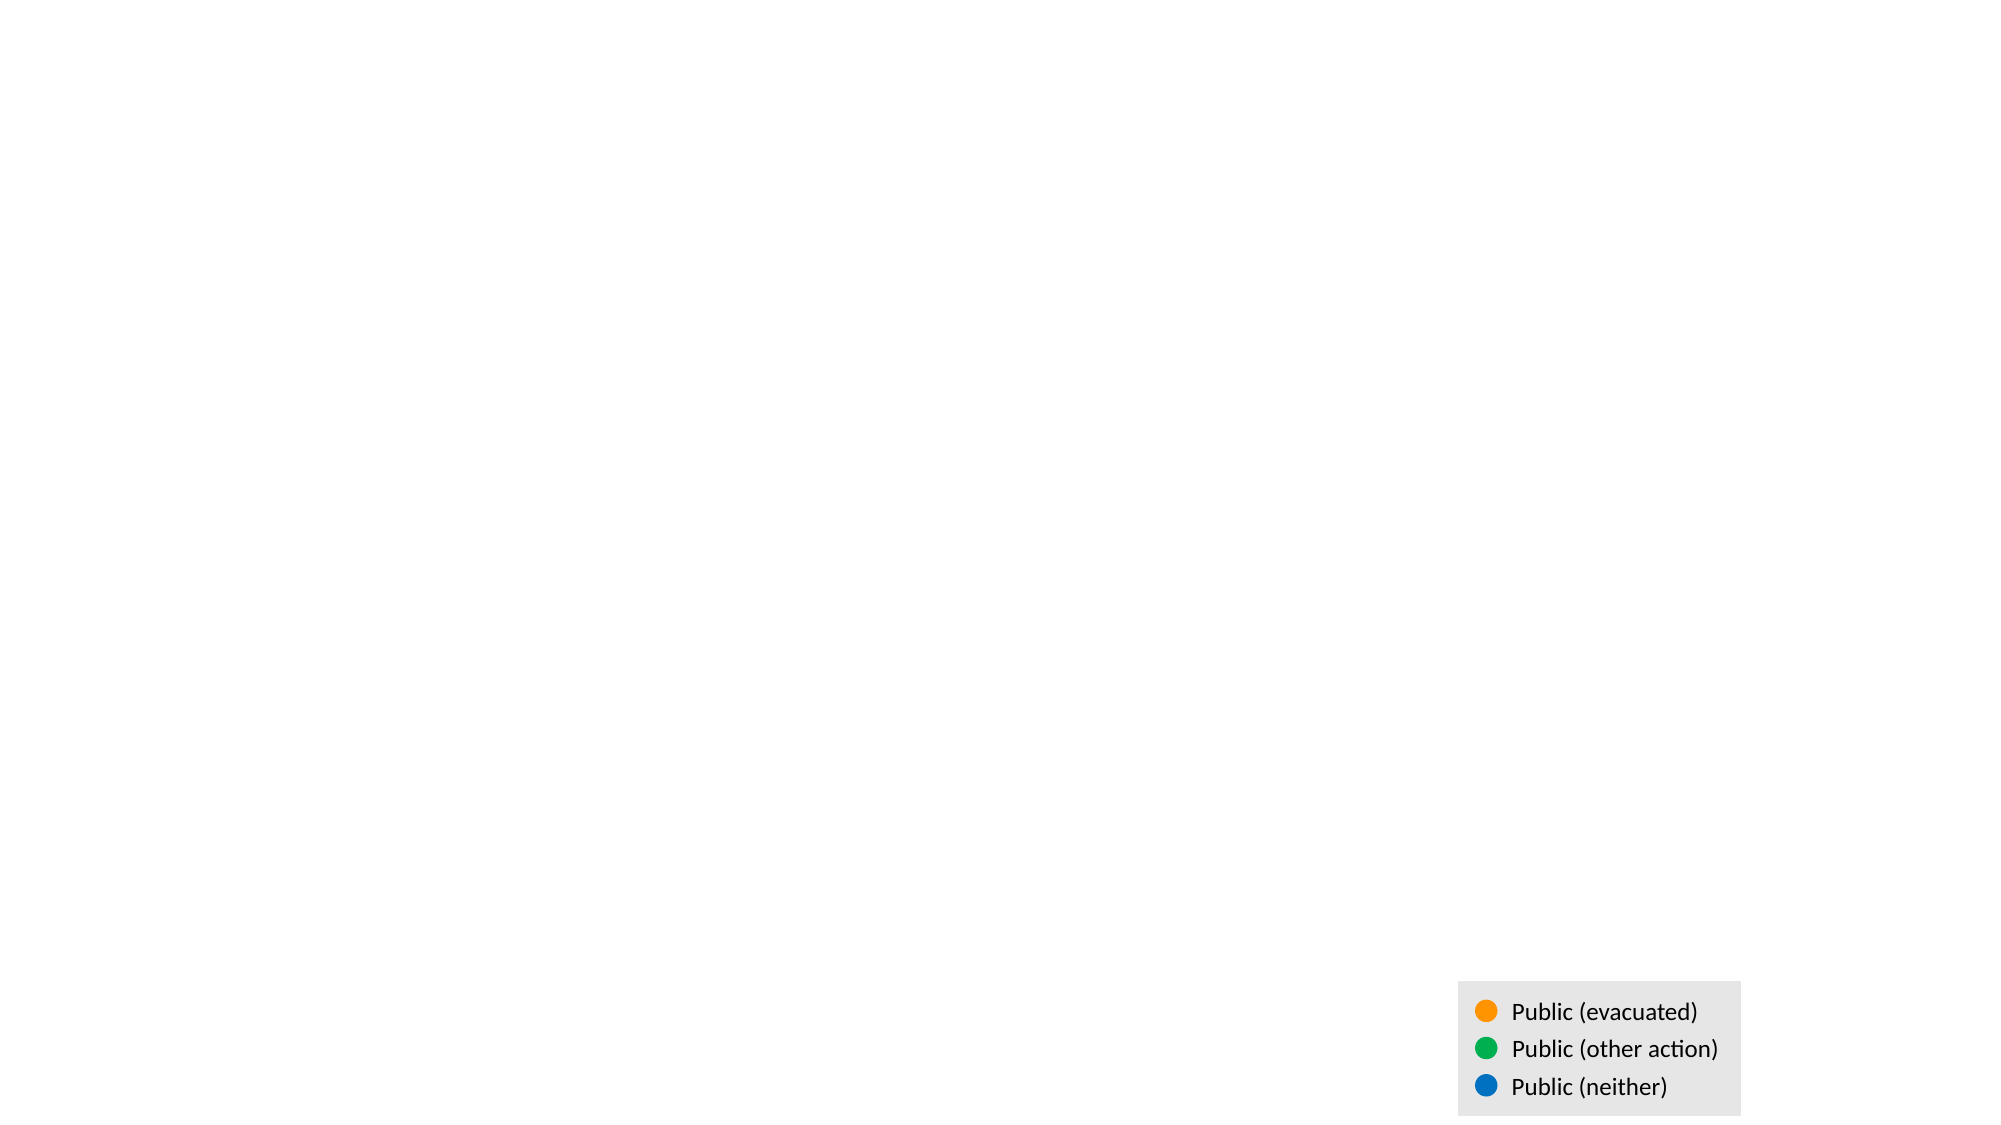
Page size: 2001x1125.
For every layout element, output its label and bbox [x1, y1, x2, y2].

picture [254, 0, 1750, 1125]
